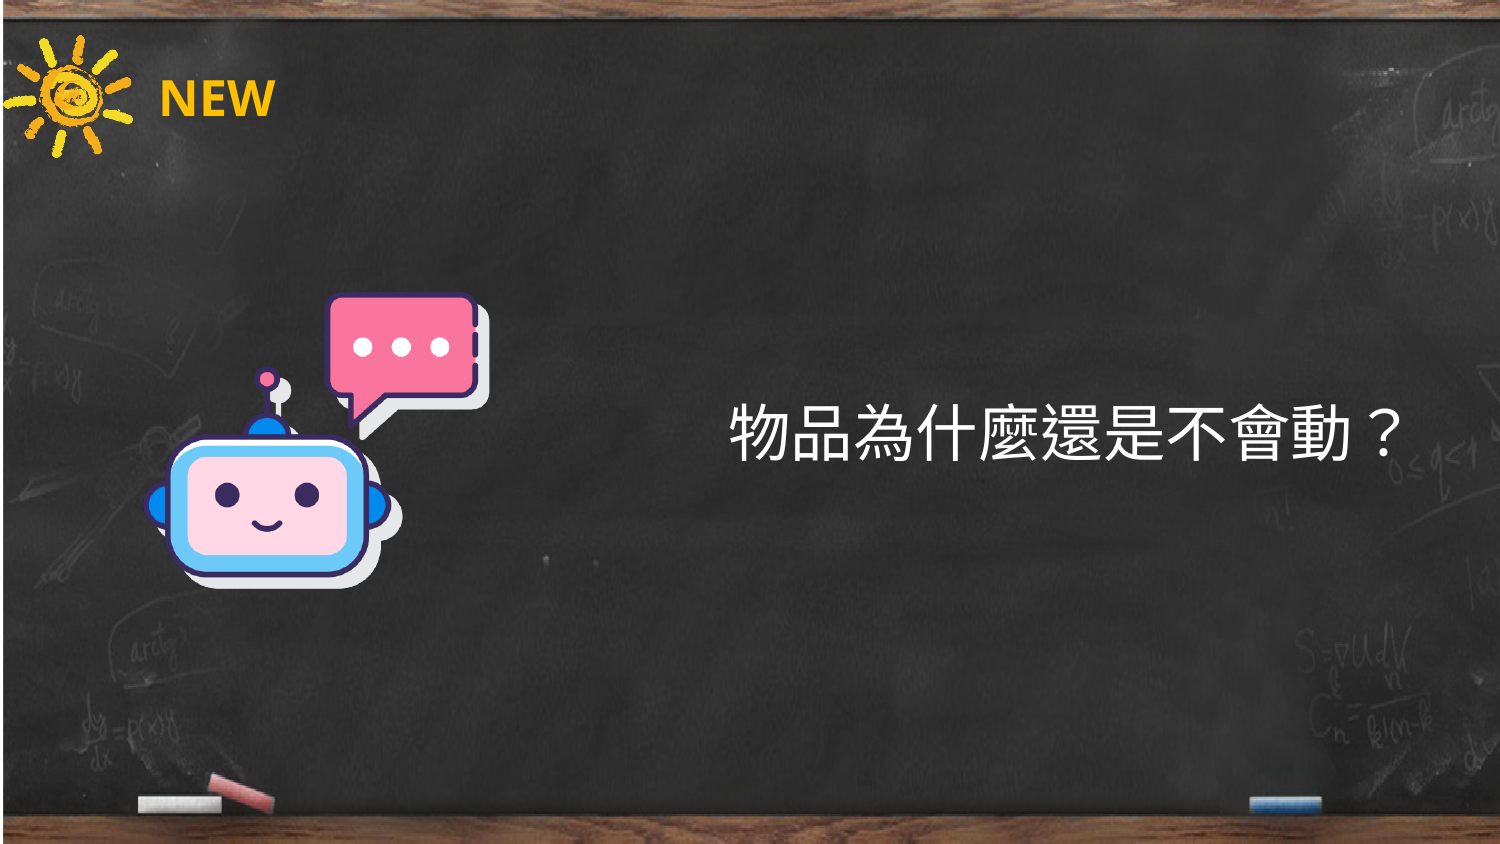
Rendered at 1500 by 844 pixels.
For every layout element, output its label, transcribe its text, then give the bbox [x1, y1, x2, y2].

text_box NEW [158, 66, 412, 127]
picture [0, 0, 1500, 844]
text_box 物品為什麼還是不會動？ [678, 379, 1466, 501]
